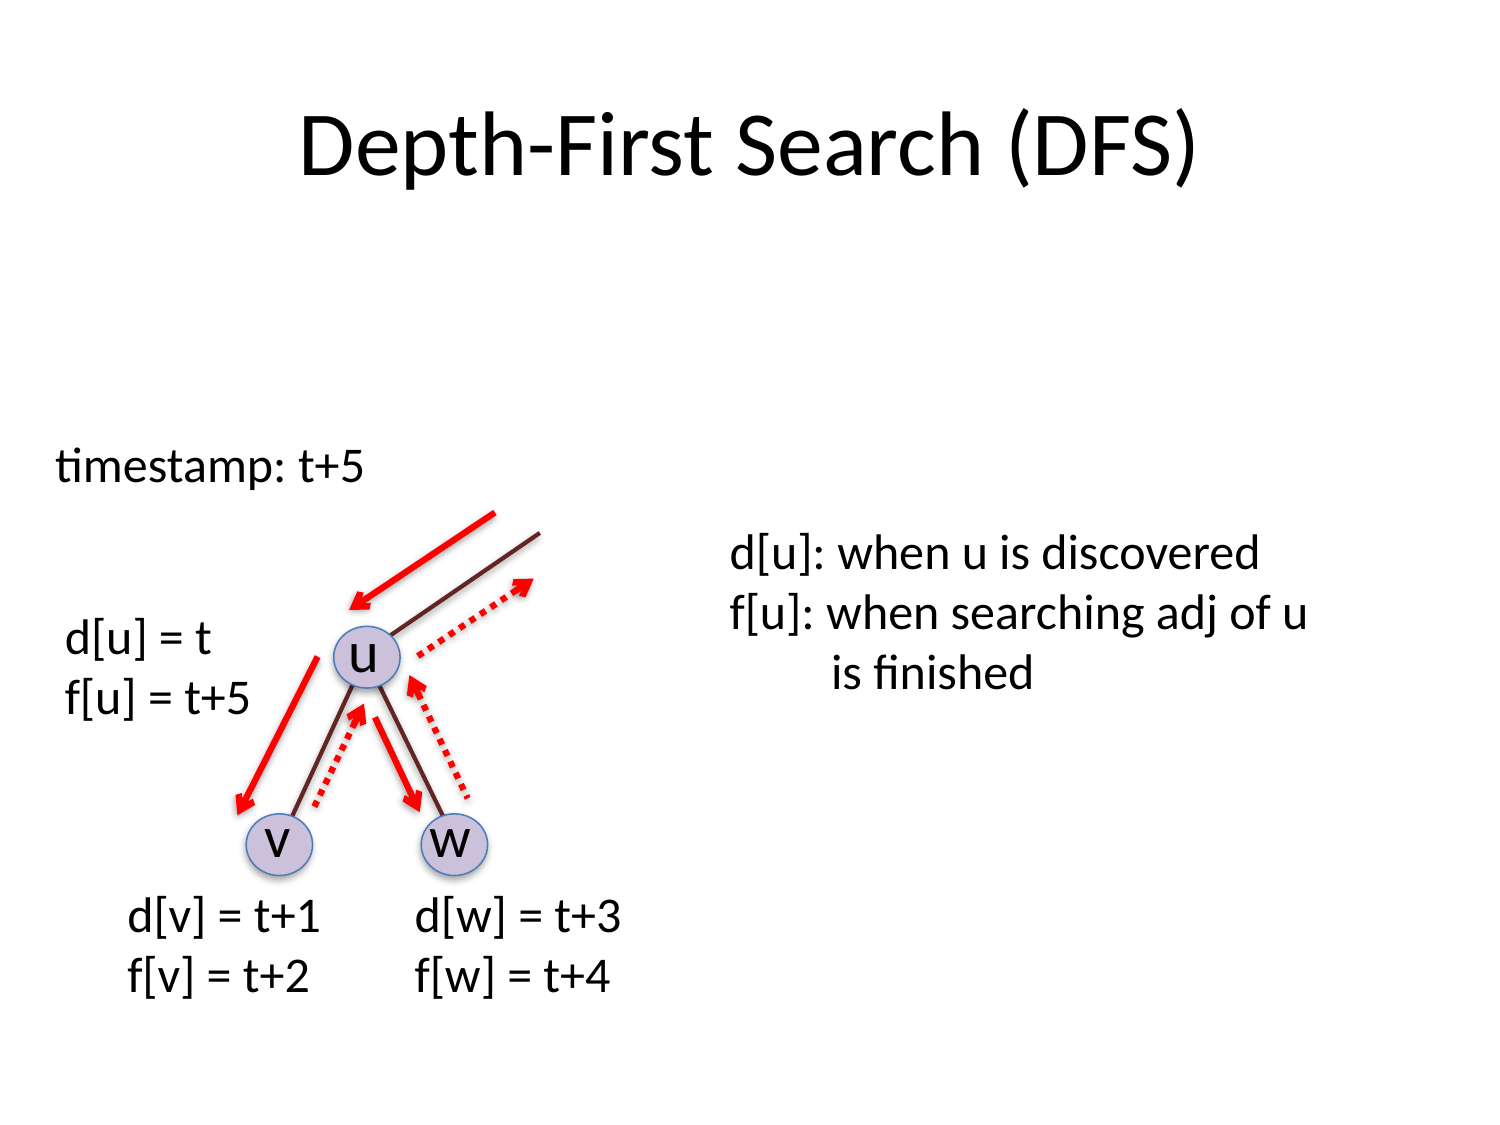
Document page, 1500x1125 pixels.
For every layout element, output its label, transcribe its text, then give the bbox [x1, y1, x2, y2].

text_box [390, 620, 411, 636]
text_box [349, 742, 445, 788]
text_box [362, 705, 415, 730]
text_box u [333, 606, 409, 692]
text_box timestamp: t+5 [40, 424, 422, 500]
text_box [501, 532, 541, 636]
title Depth-First Search (DFS) [75, 45, 1425, 233]
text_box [415, 704, 505, 797]
text_box w [414, 805, 490, 874]
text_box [283, 731, 371, 785]
text_box d[w] = t+3 f[w] = t+4 [399, 874, 688, 1010]
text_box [233, 785, 281, 790]
text_box v [249, 798, 325, 874]
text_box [376, 707, 501, 767]
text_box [416, 578, 535, 657]
text_box d[u]: when u is discovered f[u]: when searching adj of u is finished [714, 512, 1415, 708]
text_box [197, 695, 358, 777]
text_box d[v] = t+1 f[v] = t+2 [112, 874, 363, 1010]
text_box d[u] = t f[u] = t+5 [49, 597, 312, 733]
text_box [245, 830, 249, 859]
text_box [348, 512, 496, 611]
